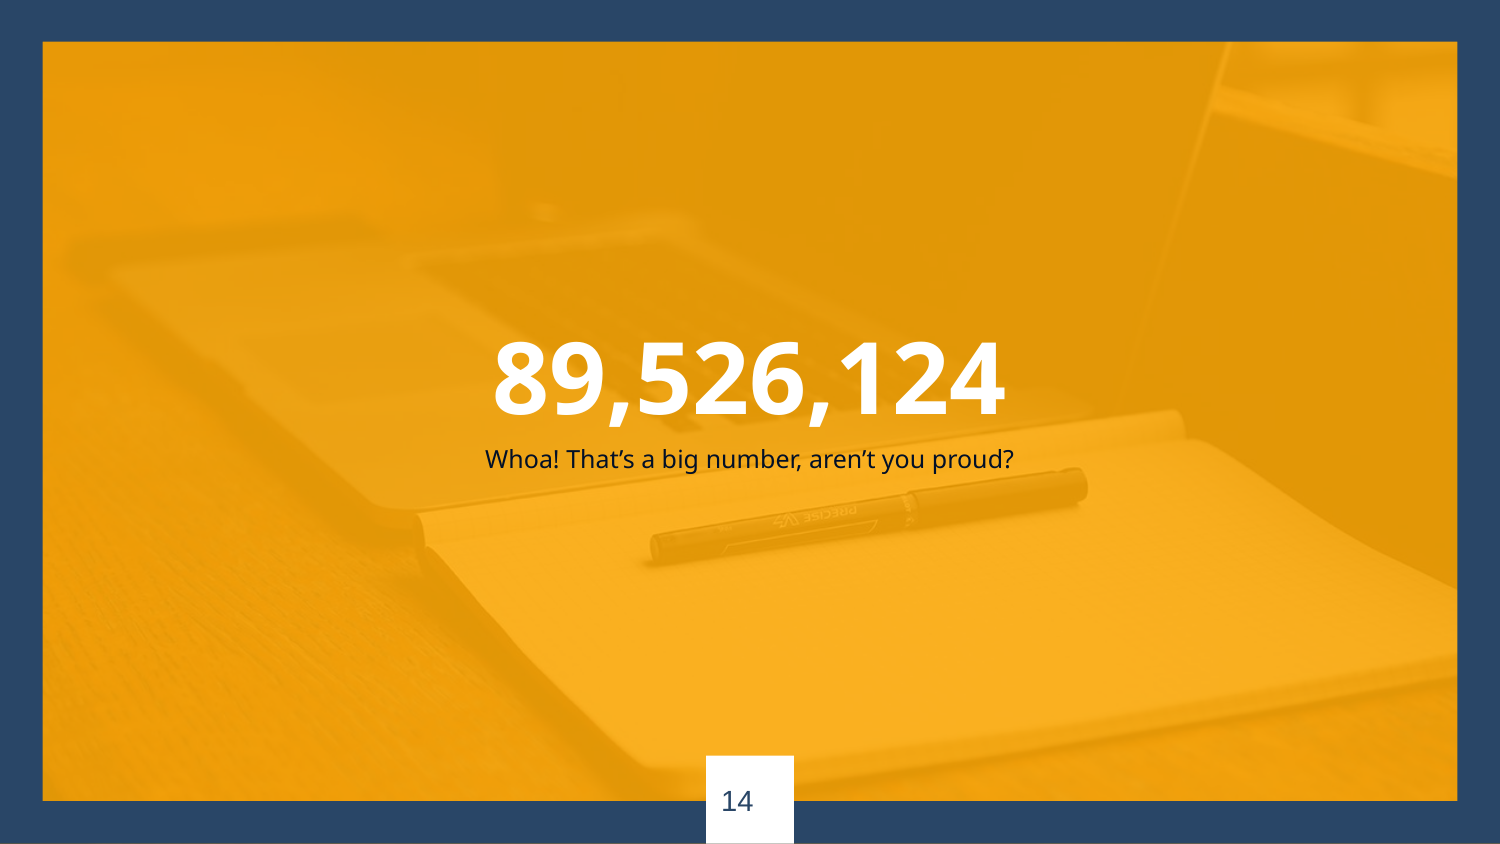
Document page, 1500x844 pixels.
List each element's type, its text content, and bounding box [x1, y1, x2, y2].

subtitle Whoa! That’s a big number, aren’t you proud? [286, 428, 1214, 558]
title 89,526,124 [286, 259, 1214, 428]
slide_number ‹#› [705, 755, 794, 844]
